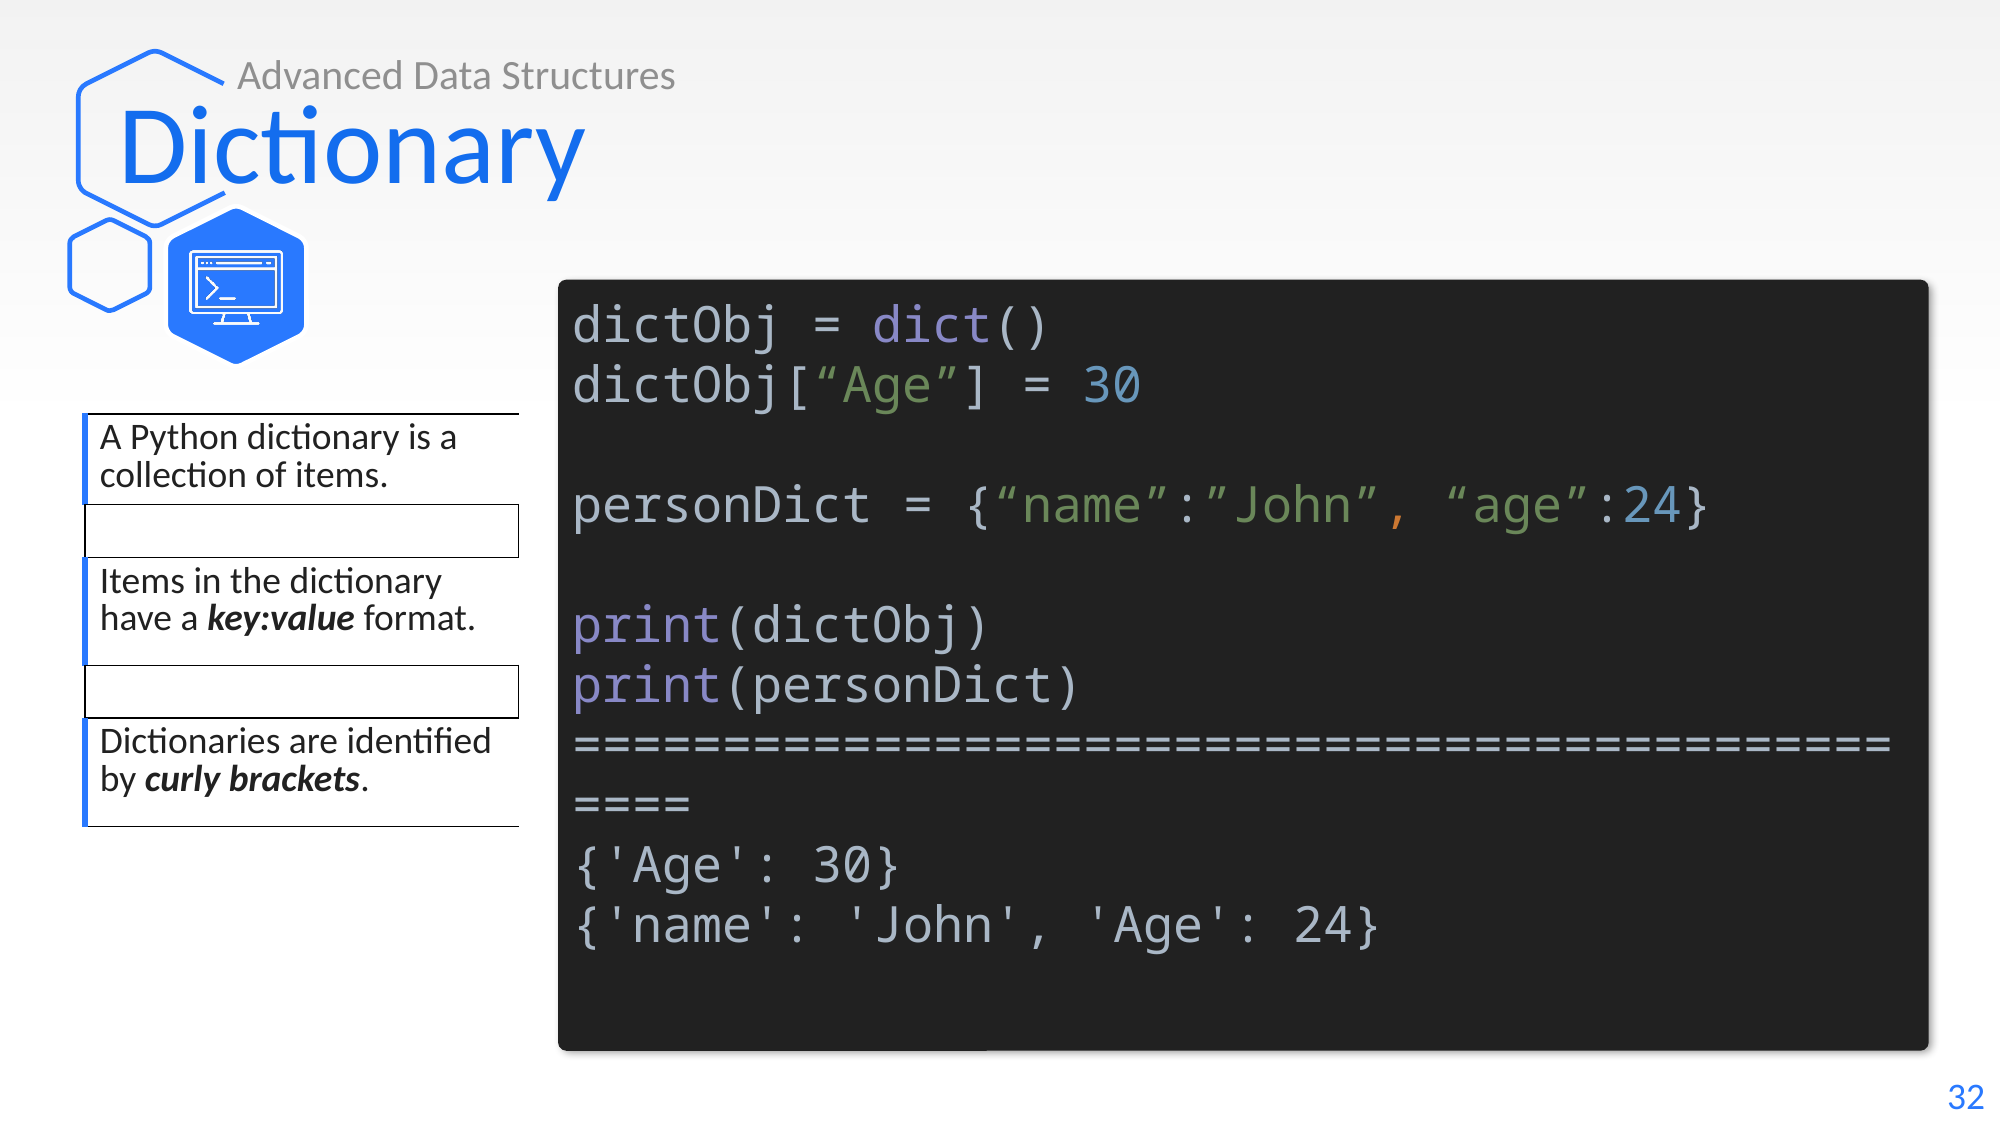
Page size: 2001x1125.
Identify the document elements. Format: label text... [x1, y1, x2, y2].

title Dictionary [103, 48, 1827, 229]
table_cell [86, 666, 518, 717]
table_cell Dictionaries are identified by curly brackets. [88, 719, 519, 826]
table_cell [86, 505, 518, 557]
table_header A Python dictionary is a collection of items. [88, 415, 519, 504]
picture [189, 240, 283, 334]
list dictObj = dict() dictObj[“Age”] = 30 personDict = {“name”:”John”, “age”:24} print(dictObj) print(personDict) ================================================ {'Age': 30} {'name': 'John', 'Age': 24} [557, 254, 1927, 960]
table_cell Items in the dictionary have a key:value format. [88, 558, 519, 665]
list Advanced Data Structures [222, 40, 890, 95]
